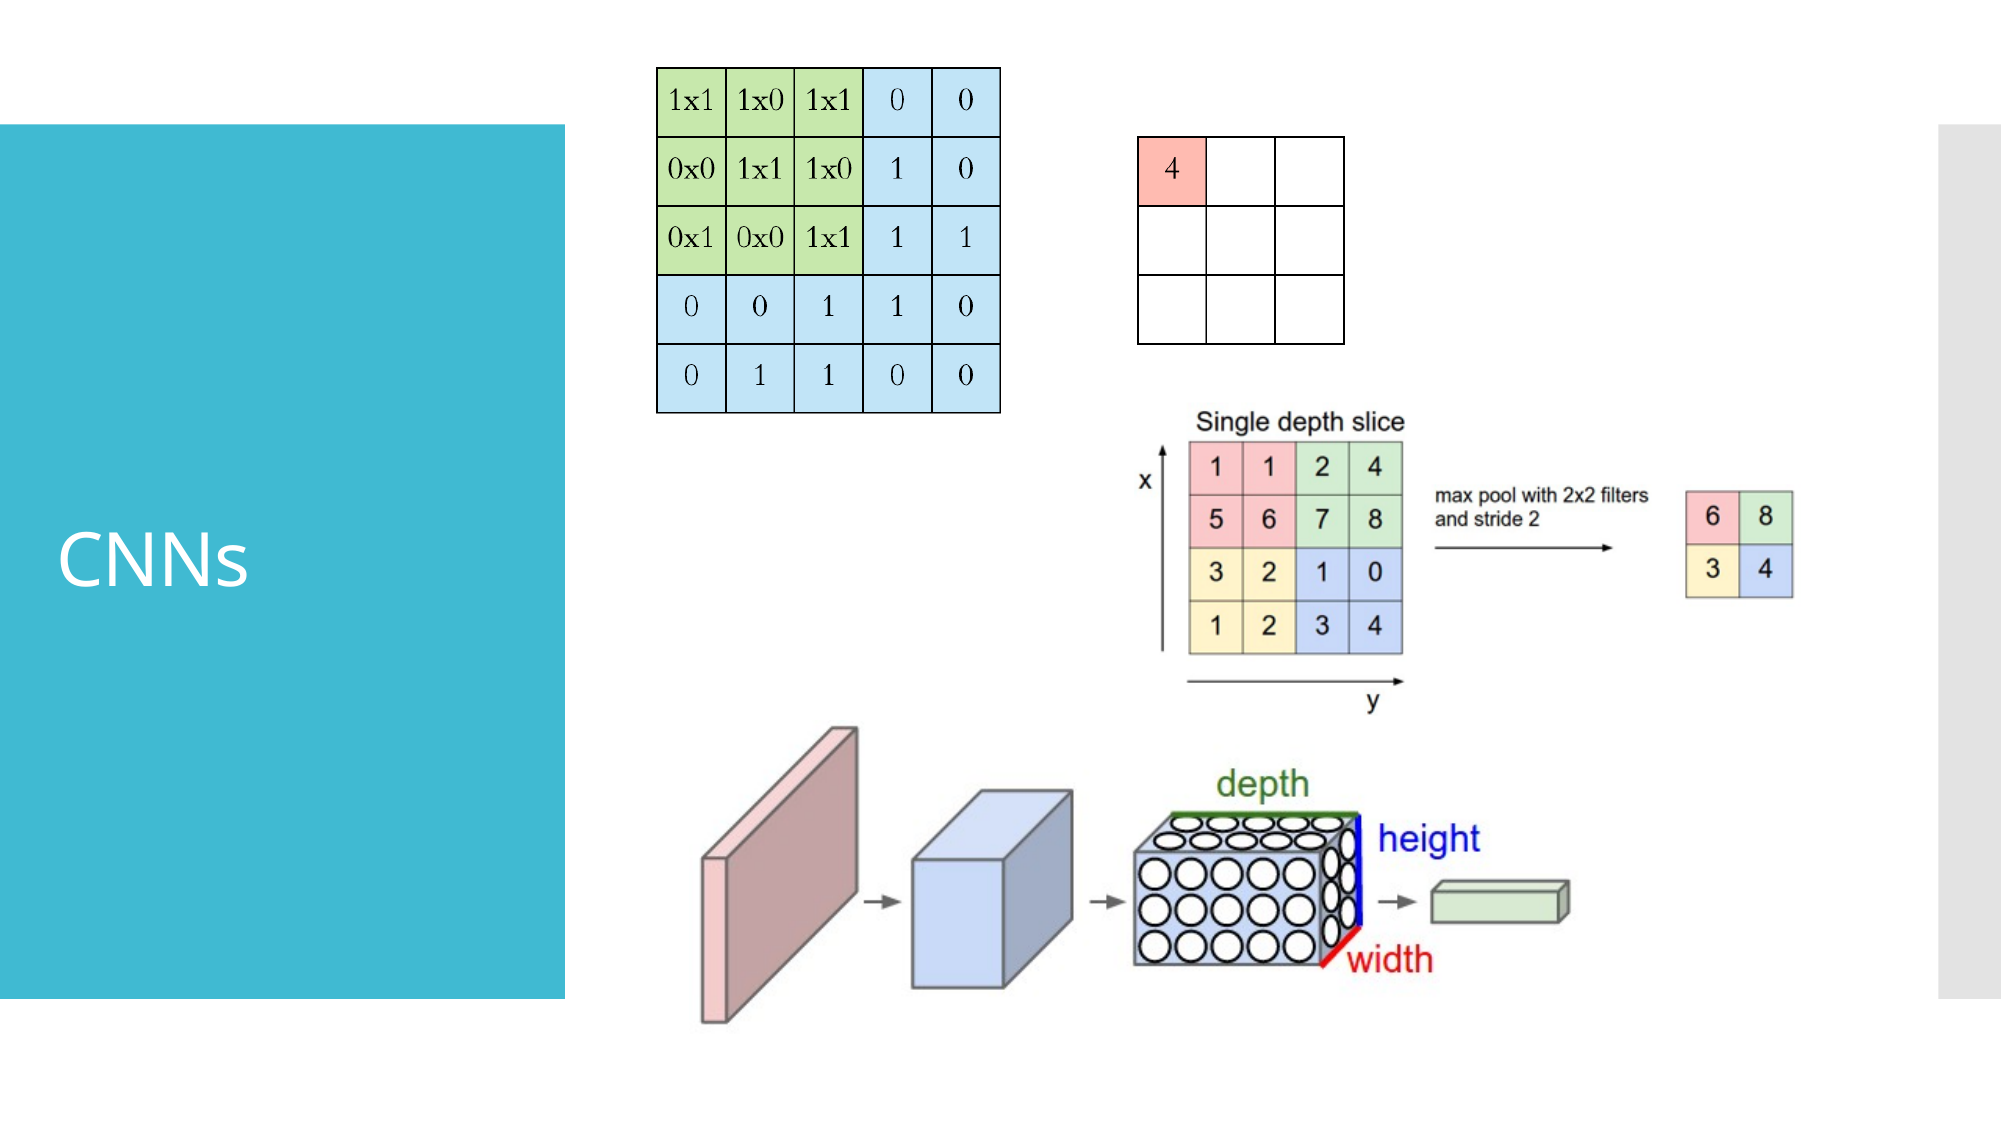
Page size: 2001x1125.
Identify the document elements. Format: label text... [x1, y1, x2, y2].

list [587, 0, 1413, 481]
picture [689, 397, 1816, 1037]
title CNNs [41, 184, 525, 940]
